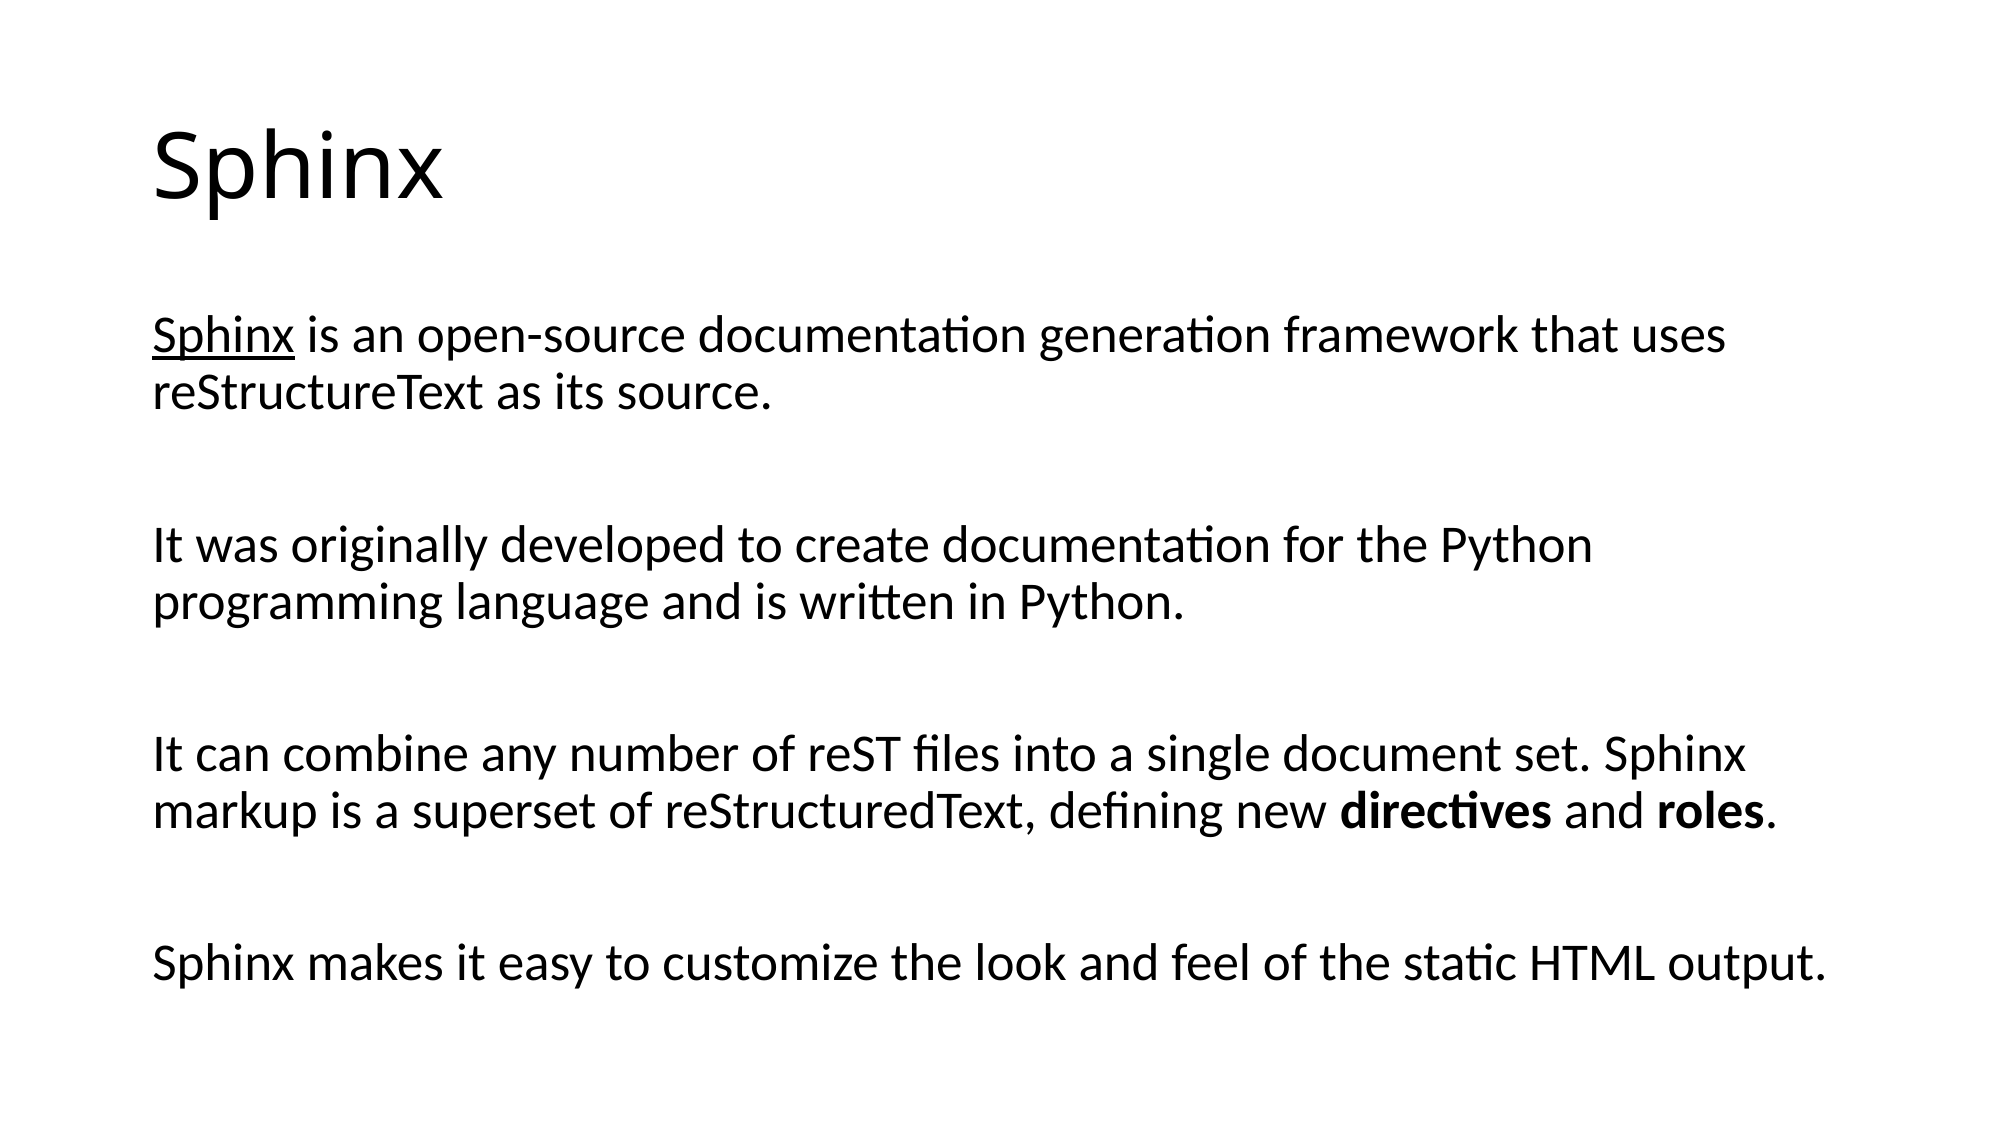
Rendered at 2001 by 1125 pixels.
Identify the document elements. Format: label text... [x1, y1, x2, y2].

list Sphinx is an open-source documentation generation framework that uses reStructureText as its source. It was originally developed to create documentation for the Python programming language and is written in Python. It can combine any number of reST files into a single document set. Sphinx markup is a superset of reStructuredText, defining new directives and roles. Sphinx makes it easy to customize the look and feel of the static HTML output. [137, 299, 1863, 1014]
title Sphinx [137, 59, 1863, 278]
